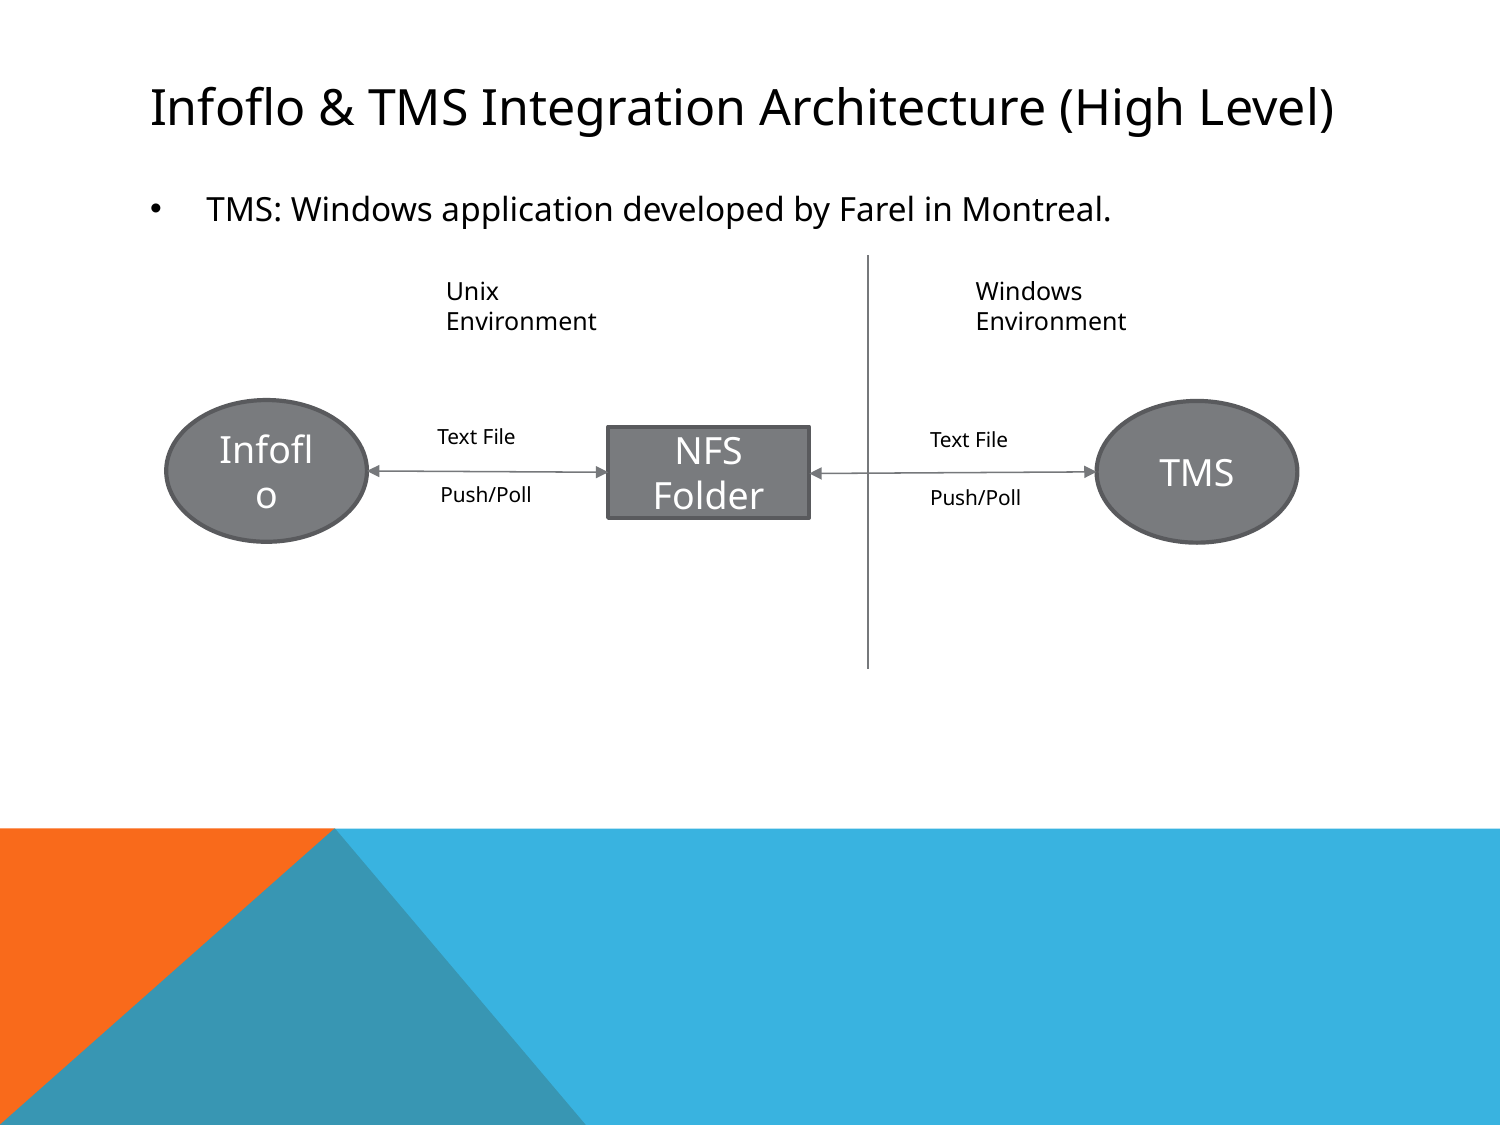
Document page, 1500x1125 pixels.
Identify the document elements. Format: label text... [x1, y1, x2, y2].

list TMS: Windows application developed by Farel in Montreal. [135, 180, 1369, 768]
text_box Text File [915, 419, 1060, 459]
text_box NFS Folder [606, 425, 811, 520]
text_box Push/Poll [915, 483, 1045, 518]
text_box TMS [1094, 398, 1300, 545]
text_box Text File [422, 416, 553, 457]
text_box Windows Environment [960, 268, 1233, 343]
text_box Unix Environment [430, 268, 656, 343]
title Infoflo & TMS Integration Architecture (High Level) [135, 60, 1369, 150]
text_box Push/Poll [425, 482, 556, 515]
text_box Infoflo [164, 397, 369, 544]
